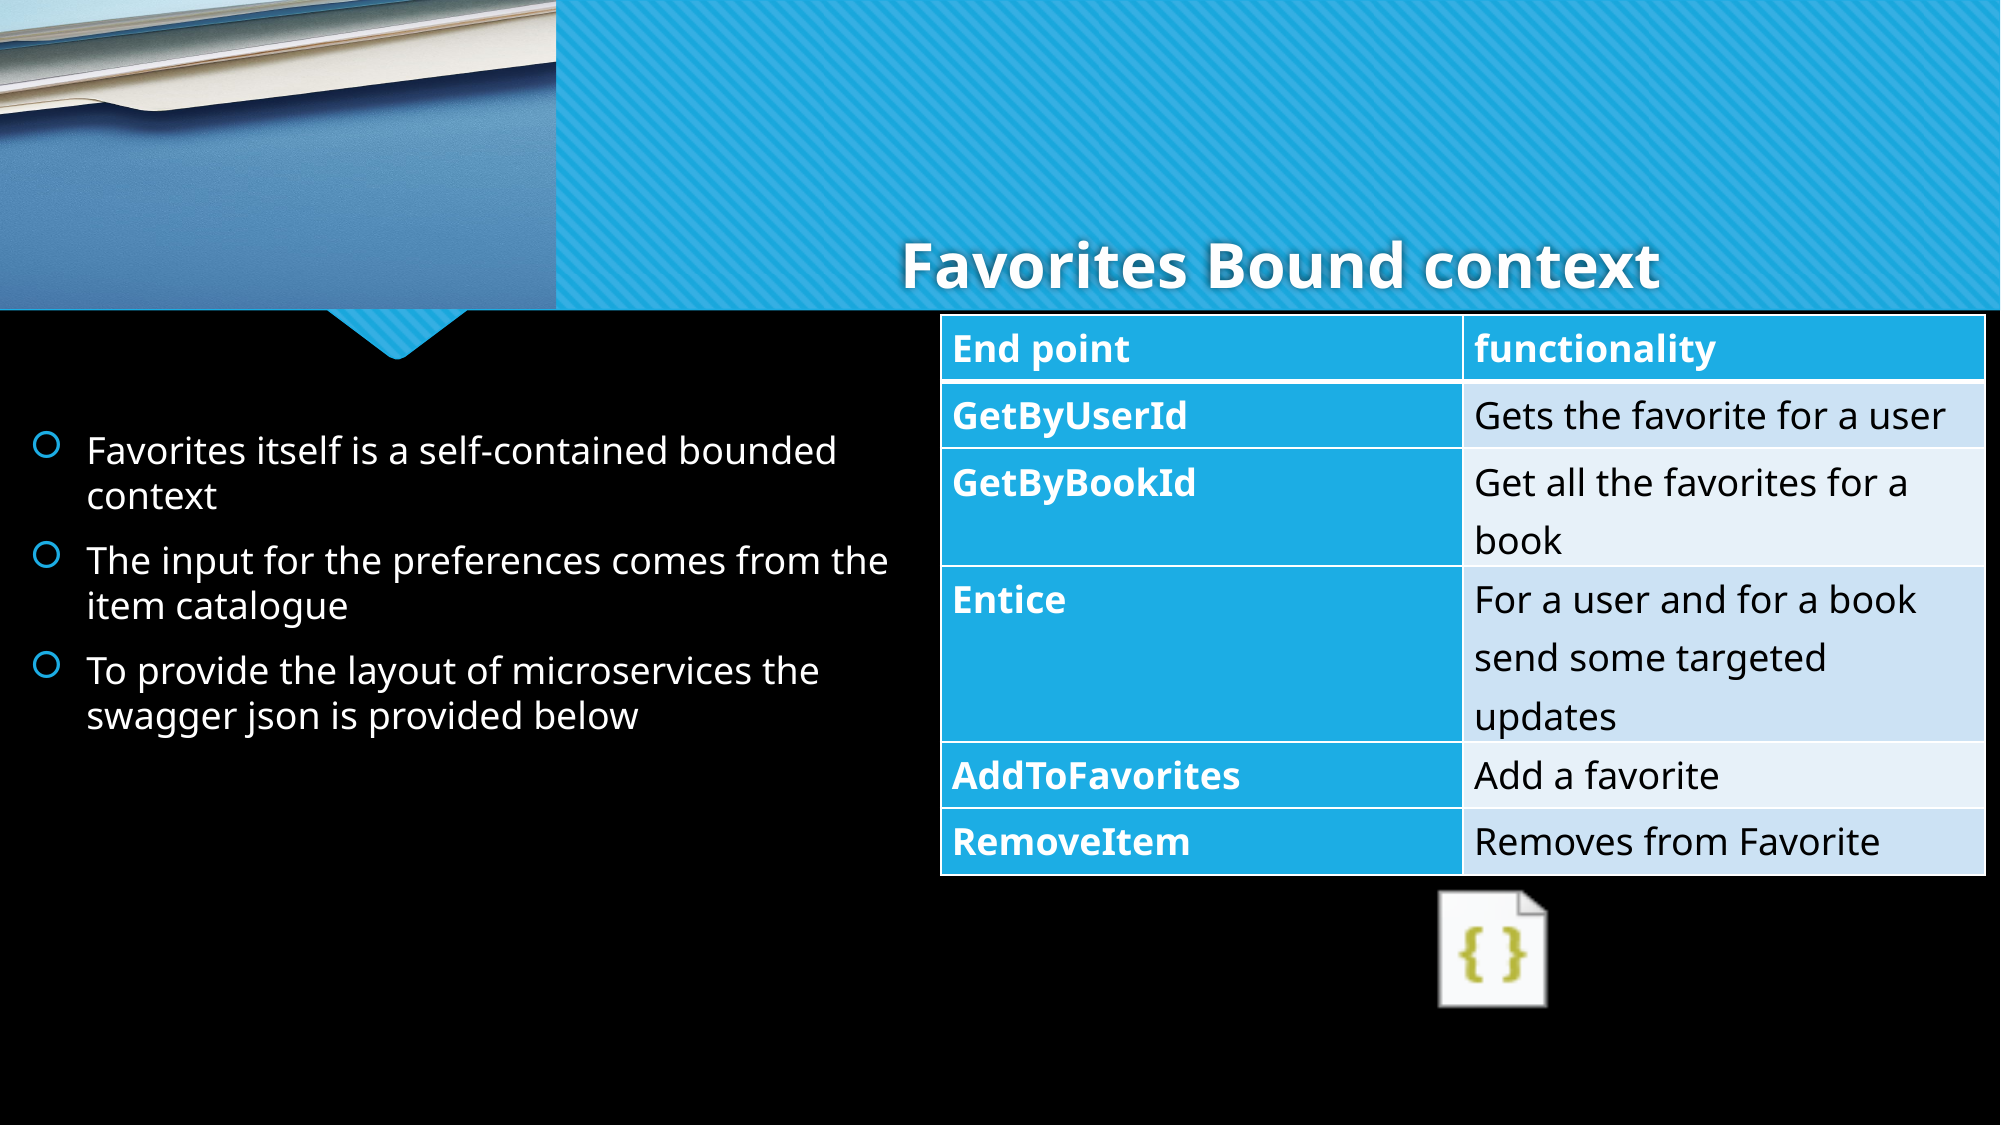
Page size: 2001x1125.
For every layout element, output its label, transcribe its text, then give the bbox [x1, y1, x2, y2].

table_cell AddToFavorites [942, 743, 1462, 807]
table_cell Entice [942, 567, 1462, 741]
picture [0, 0, 557, 309]
table_cell GetByBookId [942, 449, 1462, 565]
table_cell RemoveItem [942, 809, 1462, 874]
table_cell Add a favorite [1464, 743, 1984, 807]
table_cell GetByUserId [942, 384, 1462, 447]
table_cell For a user and for a book send some targeted updates [1464, 567, 1984, 741]
table_cell Get all the favorites for a book [1464, 449, 1984, 565]
list Favorites itself is a self-contained bounded context The input for the preferences comes from the item catalogue To provide the layout of microservices the swagger json is provided below [14, 308, 926, 856]
table_cell Gets the favorite for a user [1464, 384, 1984, 447]
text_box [1268, 883, 1720, 1109]
title Favorites Bound context [781, 154, 1782, 309]
table_cell Removes from Favorite [1464, 809, 1984, 874]
table_header functionality [1464, 316, 1984, 379]
table_header End point [942, 316, 1462, 379]
